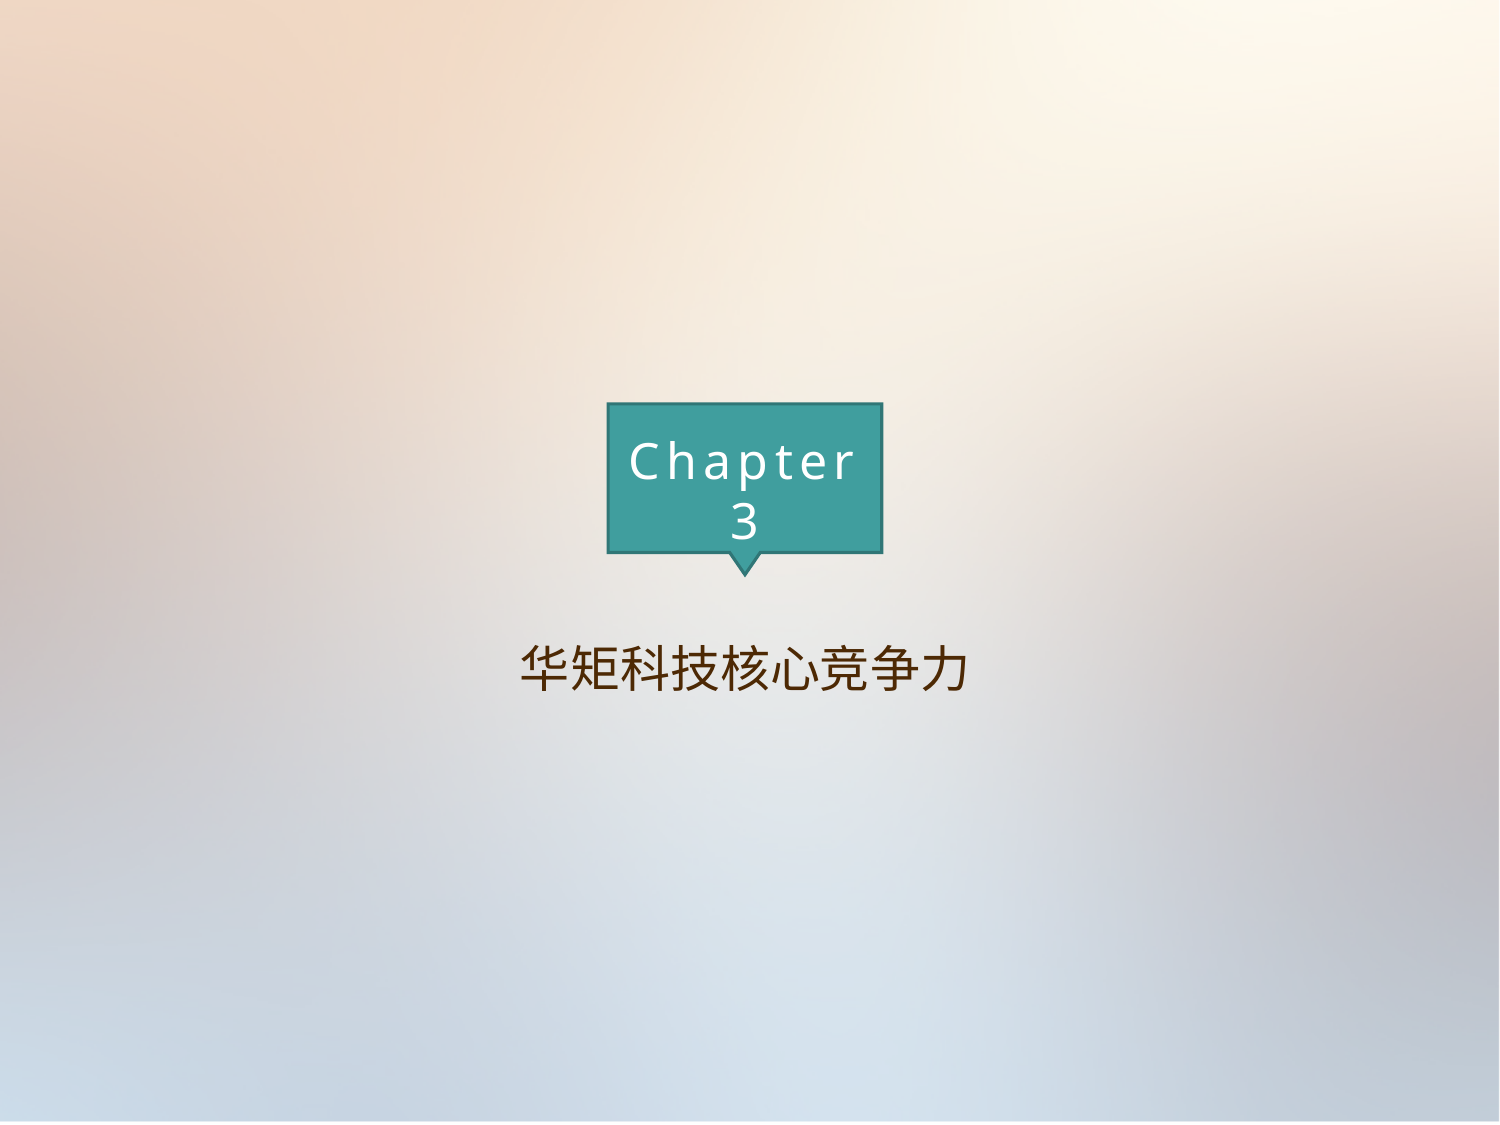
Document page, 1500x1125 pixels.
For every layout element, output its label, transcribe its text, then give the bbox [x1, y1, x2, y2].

picture [0, 0, 1500, 1125]
text_box 华矩科技核心竞争力 [469, 609, 1021, 695]
text_box Chapter 3 [608, 403, 882, 575]
